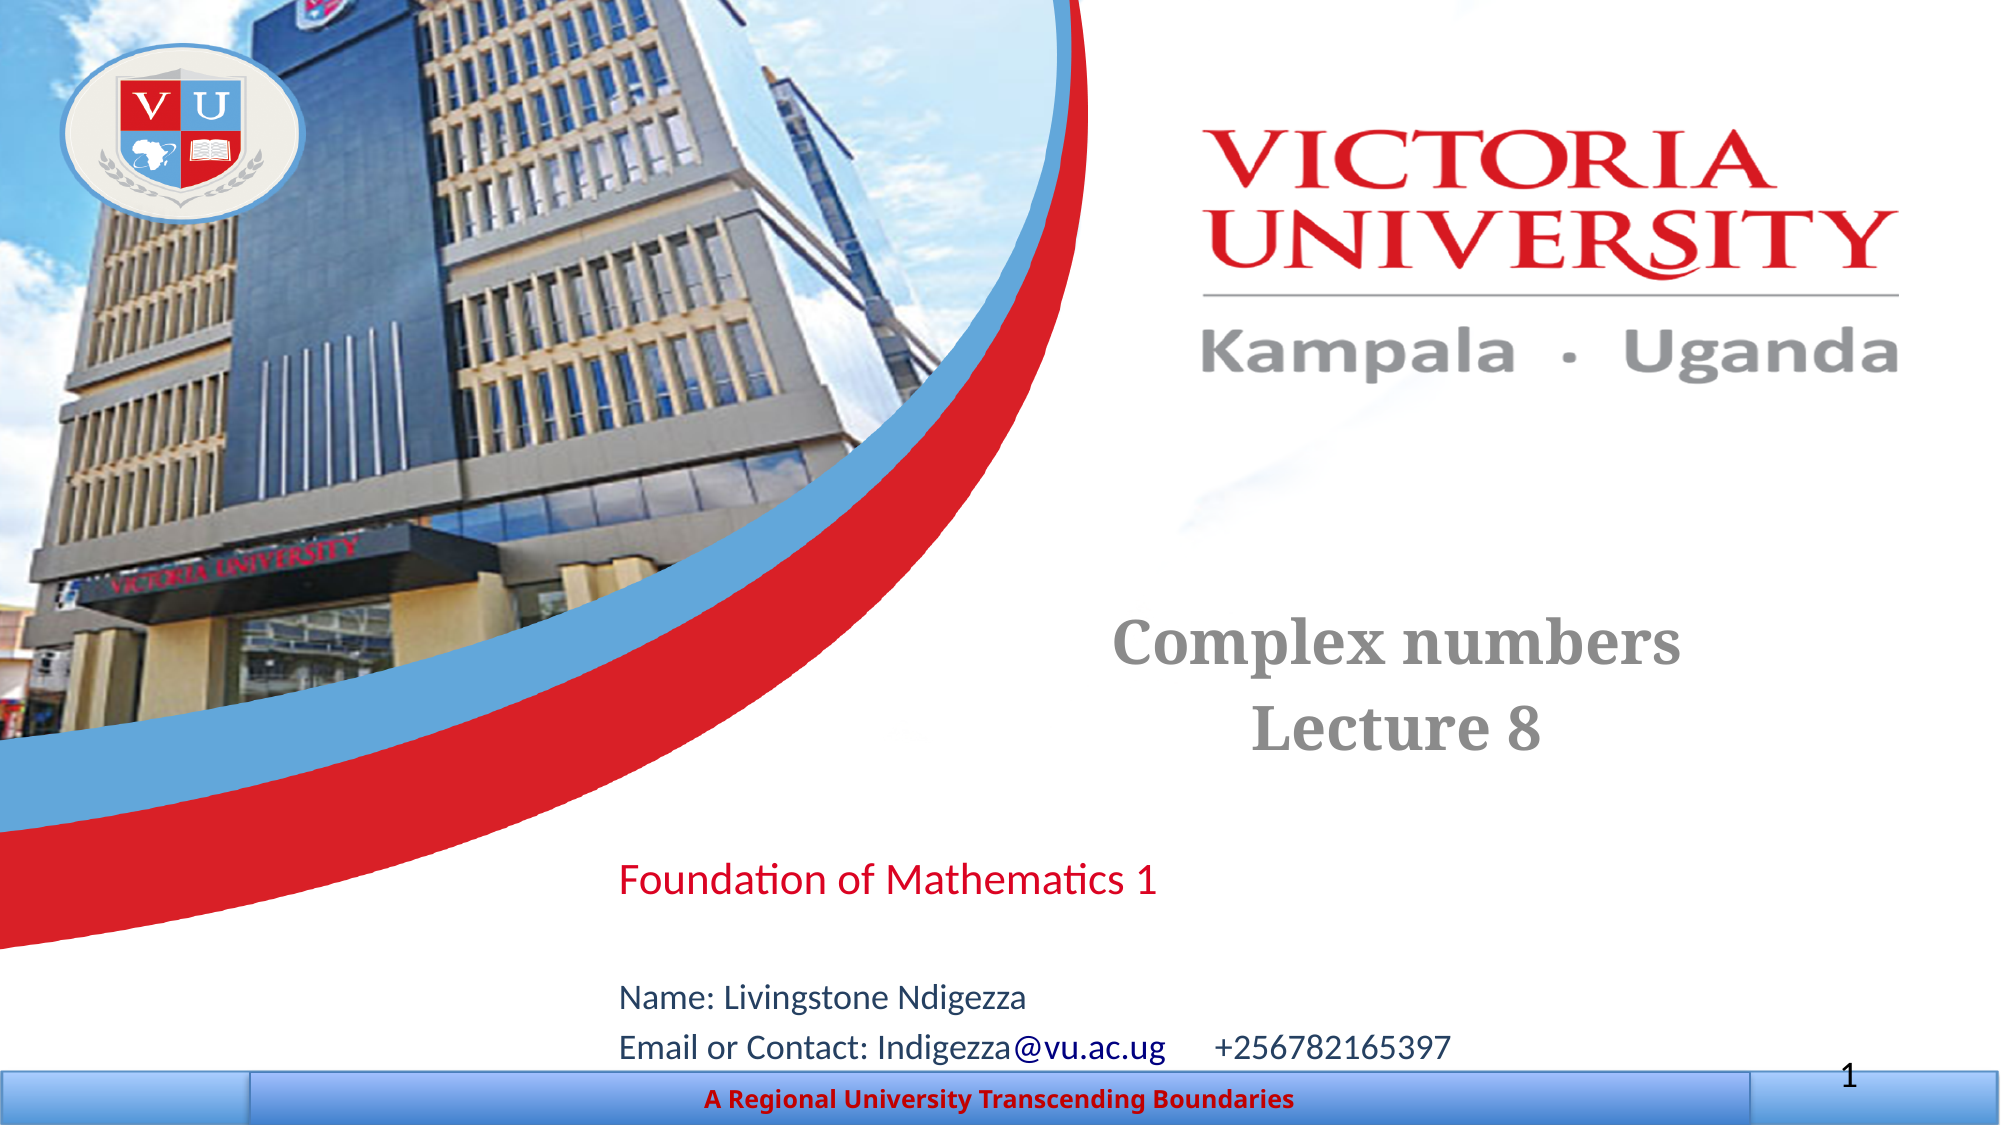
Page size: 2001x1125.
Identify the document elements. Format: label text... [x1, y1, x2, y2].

text_box Foundation of Mathematics 1 Name: Livingstone Ndigezza Email or Contact: Indigezza@vu.ac.ug +256782165397 [603, 841, 1750, 1075]
slide_number 1 [1433, 1042, 1900, 1103]
text_box A Regional University Transcending Boundaries [249, 1072, 1751, 1125]
subtitle Complex numbers Lecture 8 [871, 595, 1922, 772]
picture [0, 0, 2001, 1125]
